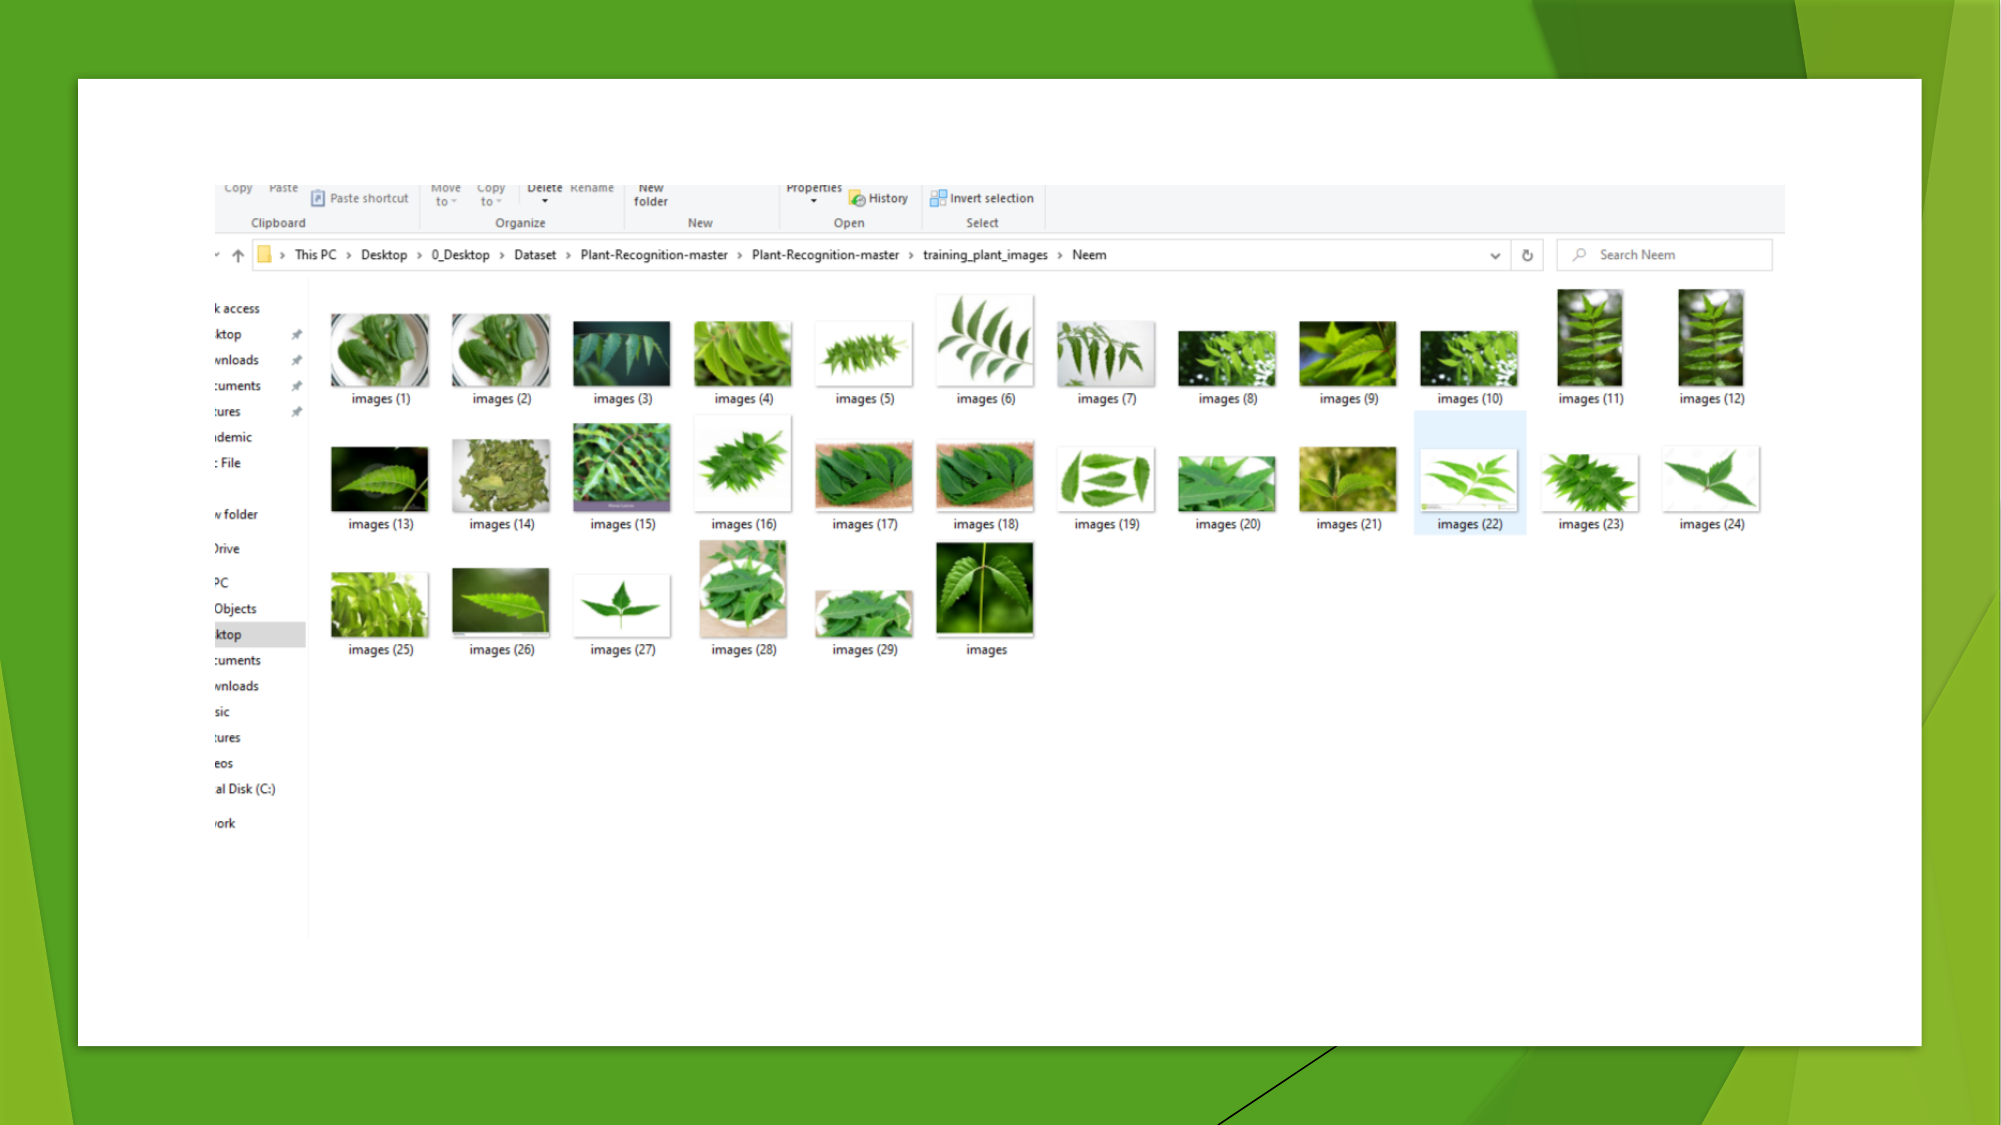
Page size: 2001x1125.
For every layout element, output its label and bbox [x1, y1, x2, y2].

text_box [0, 0, 2000, 1125]
list [215, 185, 1786, 940]
